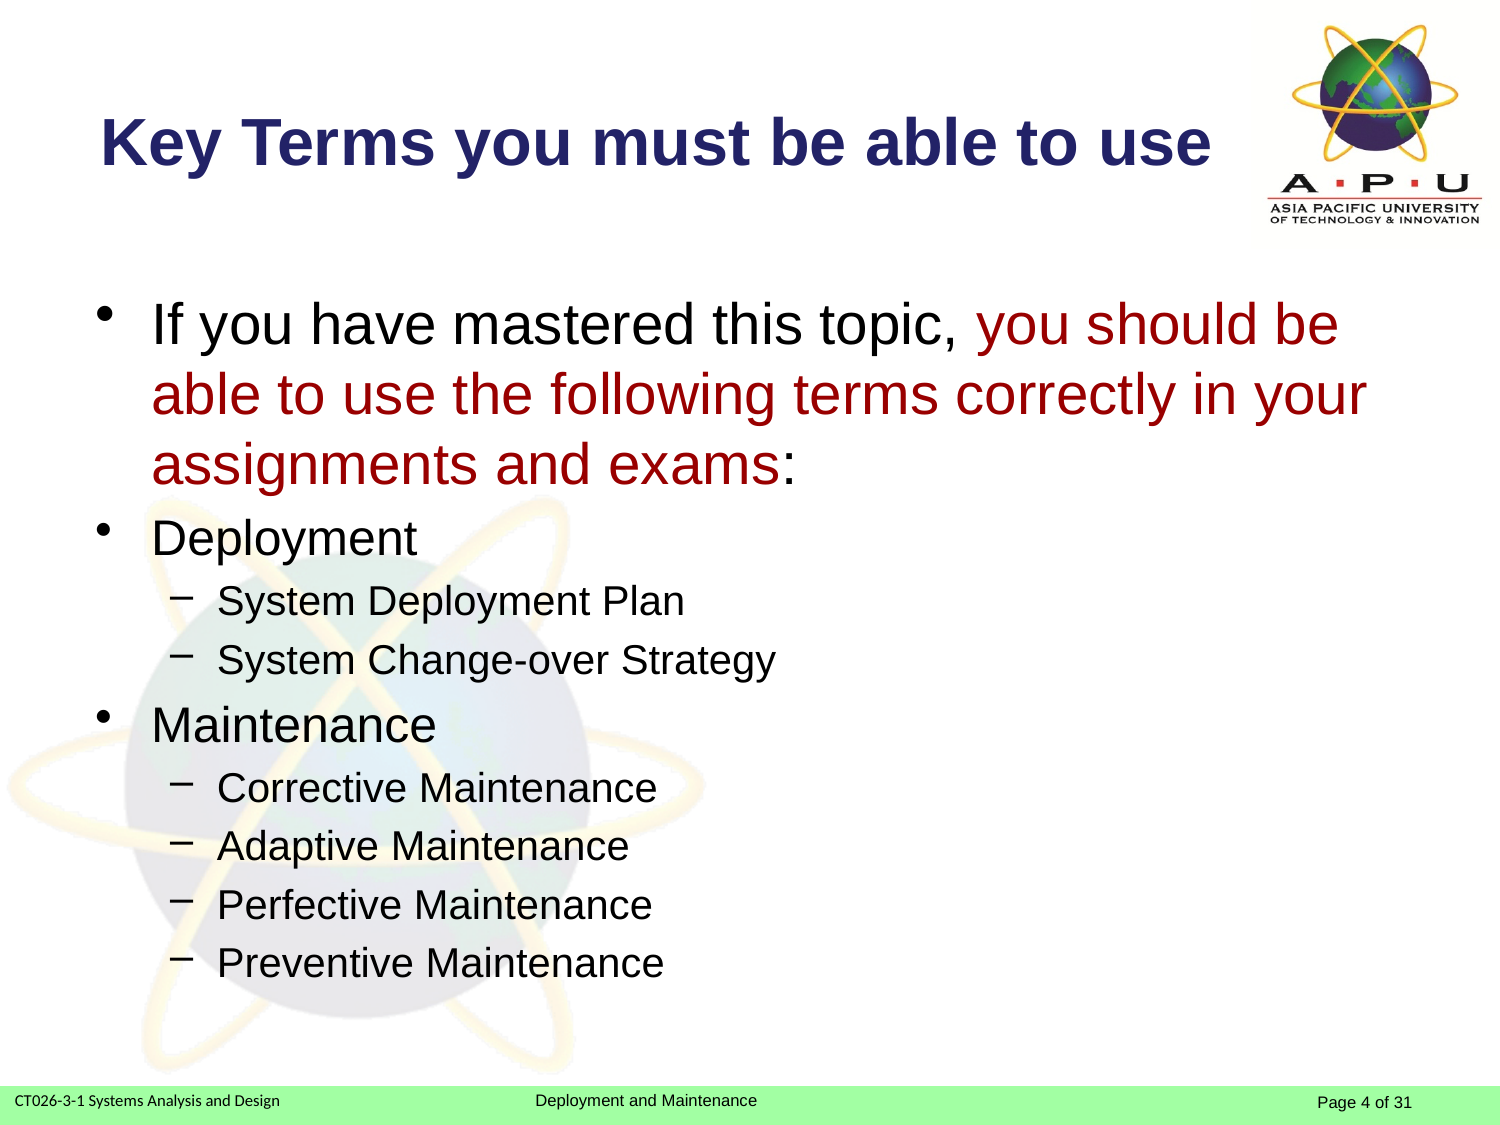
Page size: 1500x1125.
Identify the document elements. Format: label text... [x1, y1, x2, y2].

list If you have mastered this topic, you should be able to use the following terms correctly in your assignments and exams: Deployment System Deployment Plan System Change-over Strategy Maintenance Corrective Maintenance Adaptive Maintenance Perfective Maintenance Preventive Maintenance [79, 278, 1430, 1021]
title Key Terms you must be able to use [79, 45, 1235, 233]
picture [1251, 0, 1500, 249]
